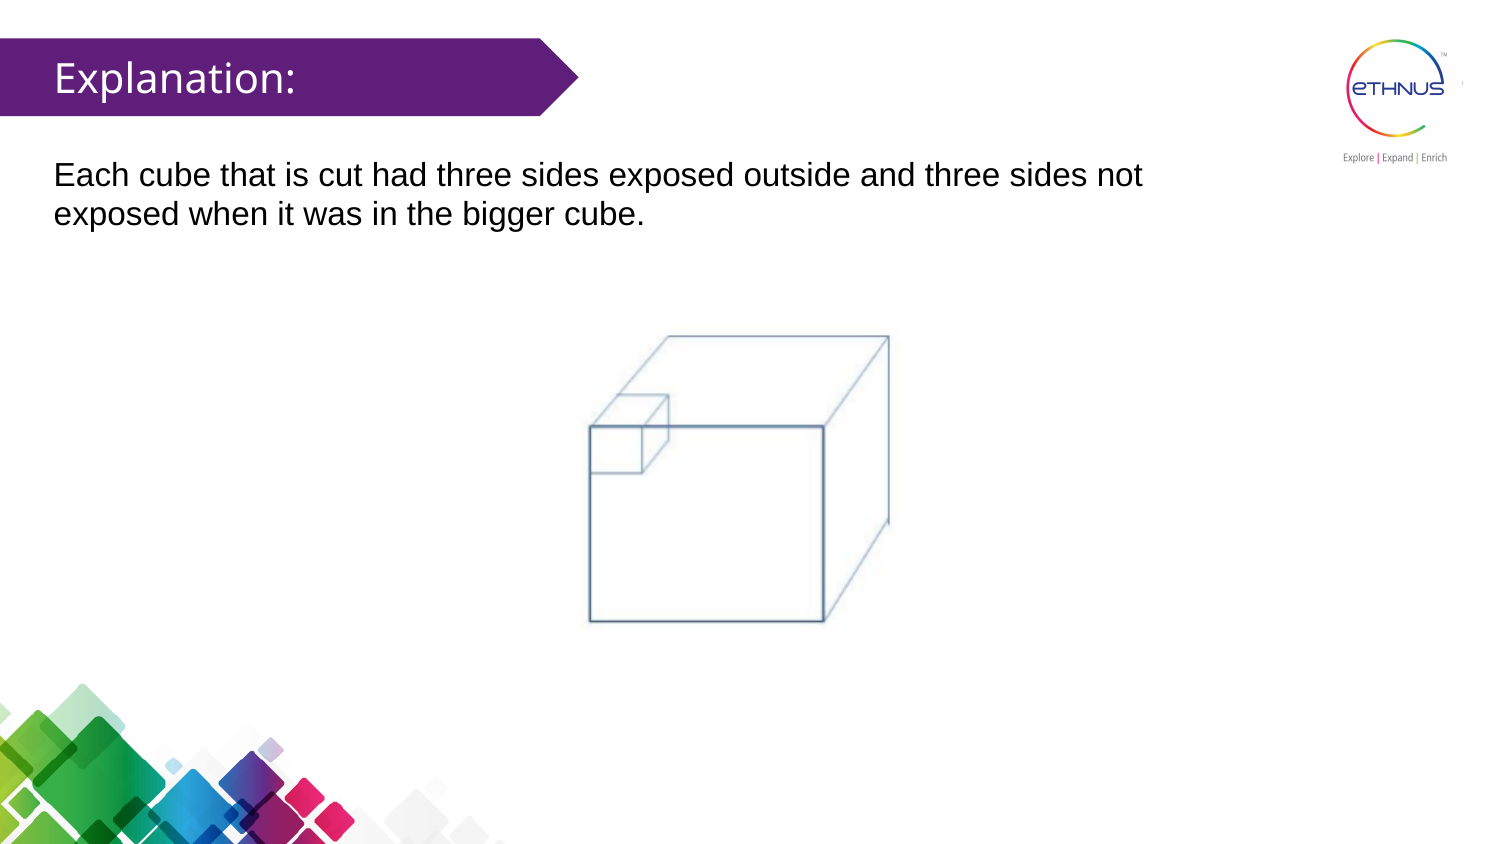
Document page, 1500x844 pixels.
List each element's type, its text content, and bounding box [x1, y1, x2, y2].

text_box Explanation: [53, 38, 518, 117]
picture [0, 668, 732, 844]
text_box Each cube that is cut had three sides exposed outside and three sides not exposed when it was in the bigger cube. [53, 152, 1265, 669]
picture [570, 320, 930, 657]
text_box [518, 38, 579, 117]
text_box [0, 38, 53, 117]
picture [1343, 38, 1463, 165]
